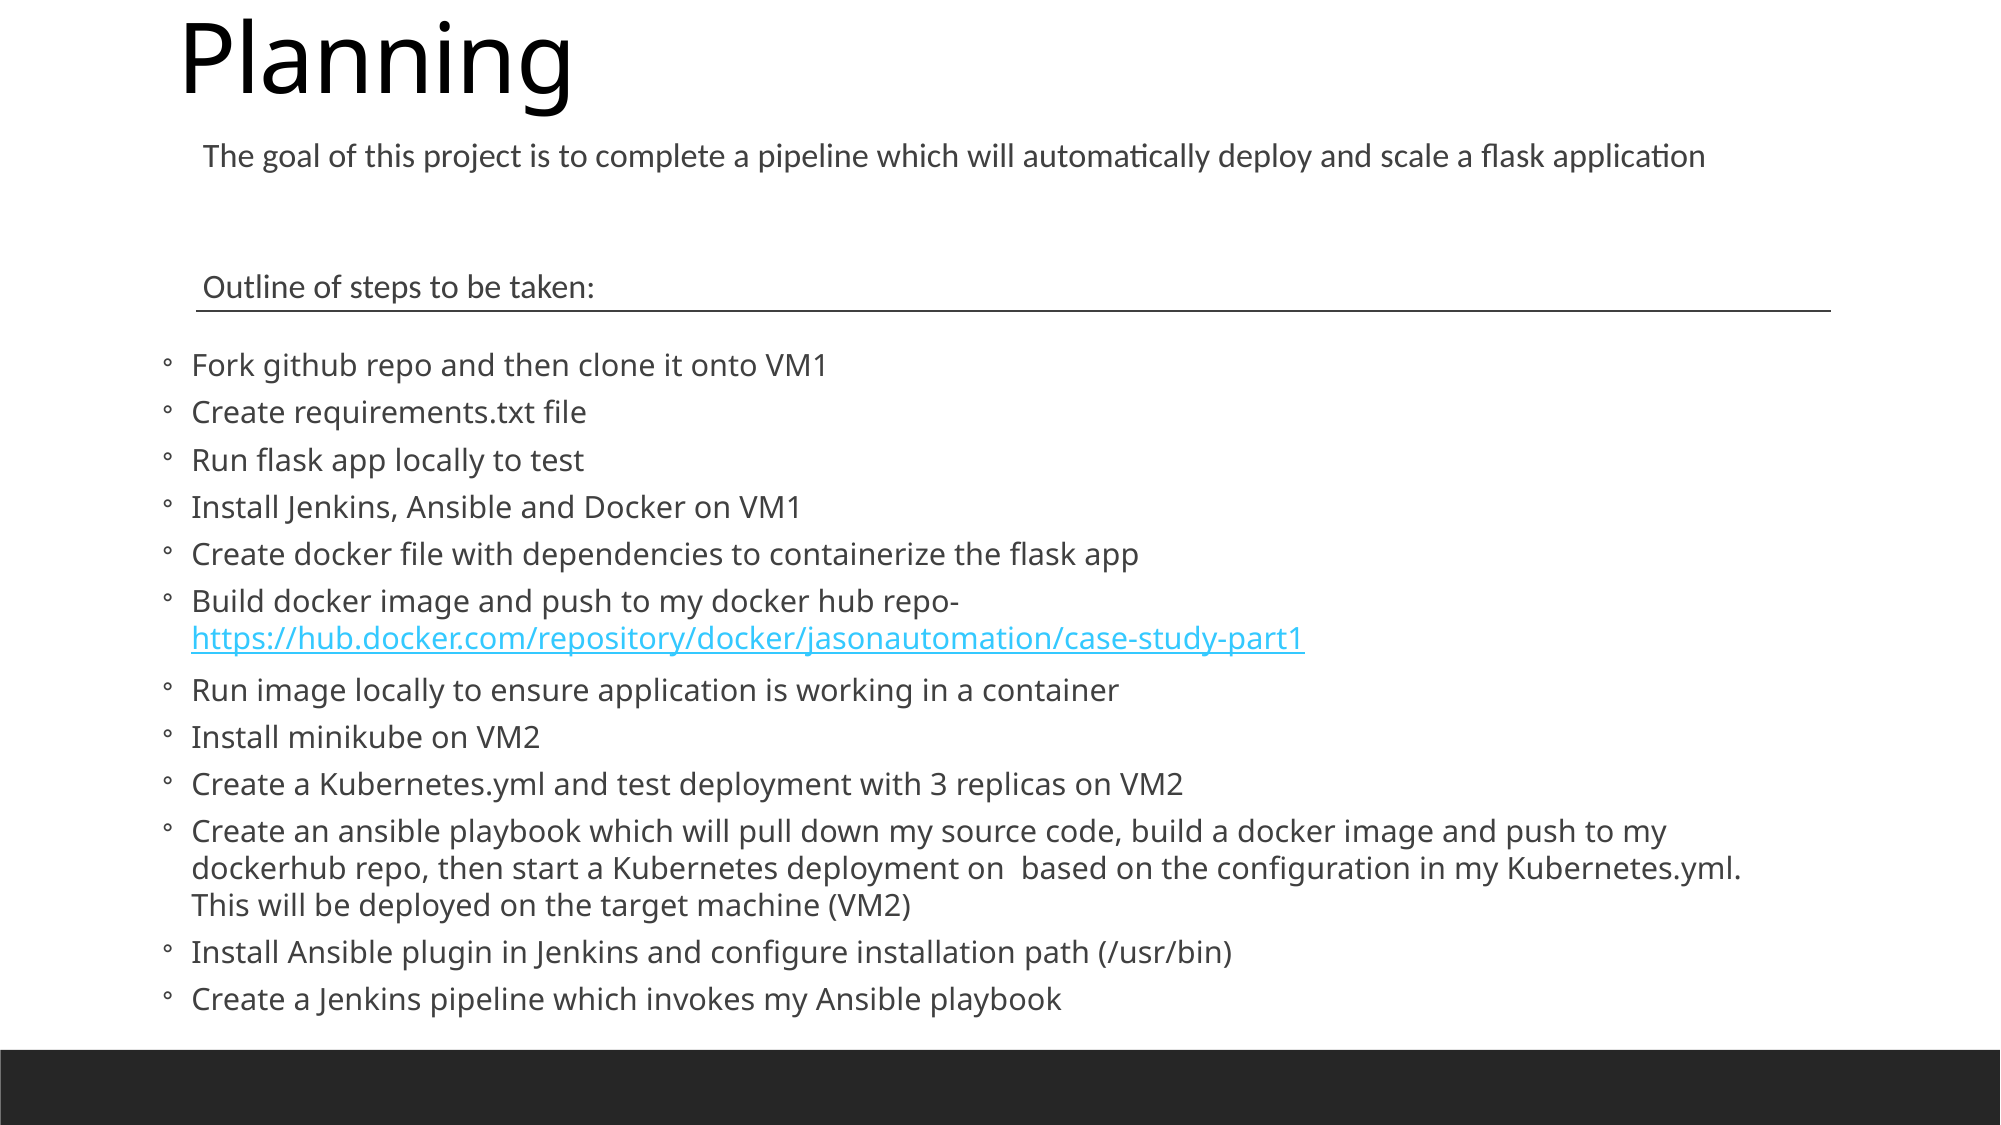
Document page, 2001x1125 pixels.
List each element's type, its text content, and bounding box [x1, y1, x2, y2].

title Planning [162, 0, 1813, 123]
list The goal of this project is to complete a pipeline which will automatically deploy and scale a flask application Outline of steps to be taken: Fork github repo and then clone it onto VM1 Create requirements.txt file Run flask app locally to test Install Jenkins, Ansible and Docker on VM1 Create docker file with dependencies to containerize the flask app Build docker image and push to my docker hub repo- https://hub.docker.com/repository/docker/jasonautomation/case-study-part1 Run image locally to ensure application is working in a container Install minikube on VM2 Create a Kubernetes.yml and test deployment with 3 replicas on VM2 Create an ansible playbook which will pull down my source code, build a docker image and push to my dockerhub repo, then start a Kubernetes deployment on based on the configuration in my Kubernetes.yml. This will be deployed on the target machine (VM2) Install Ansible plugin in Jenkins and configure installation path (/usr/bin) Create a Jenkins pipeline which invokes my Ansible playbook [130, 122, 1781, 1030]
